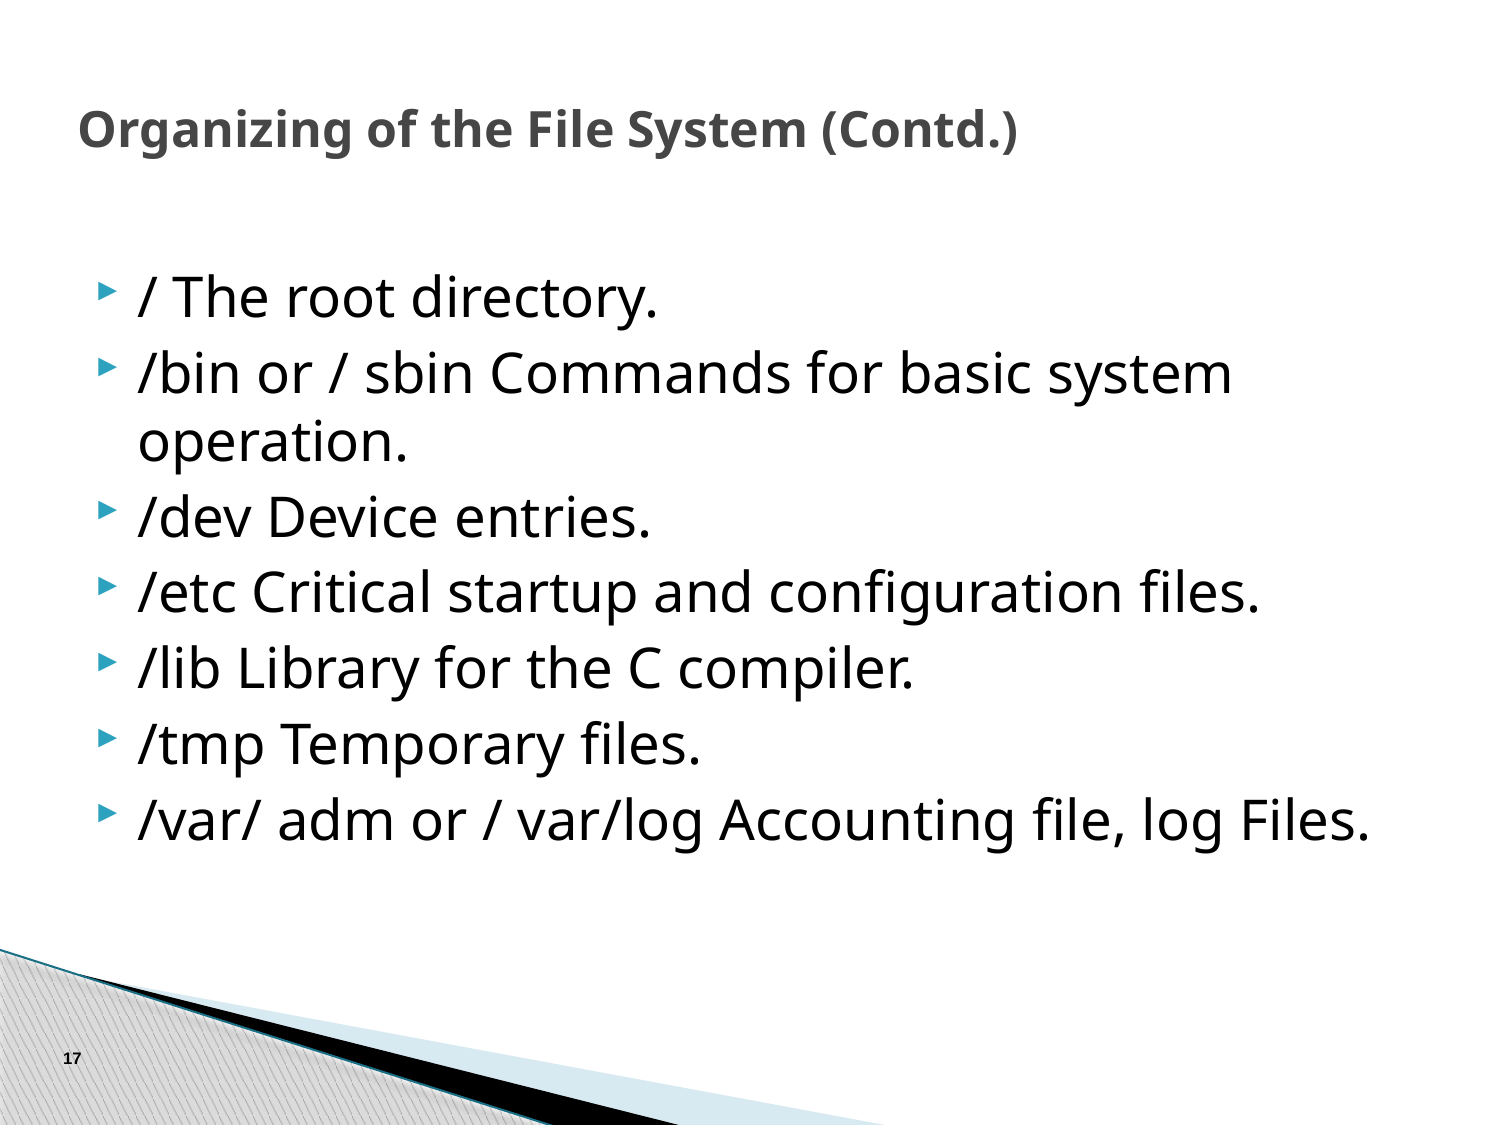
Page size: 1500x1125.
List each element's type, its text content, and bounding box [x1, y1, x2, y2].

title Organizing of the File System (Contd.) [63, 60, 1444, 196]
slide_number 17 [63, 1047, 101, 1068]
list / The root directory. /bin or / sbin Commands for basic system operation. /dev Device entries. /etc Critical startup and configuration files. /lib Library for the C compiler. /tmp Temporary files. /var/ adm or / var/log Accounting file, log Files. [62, 254, 1444, 979]
